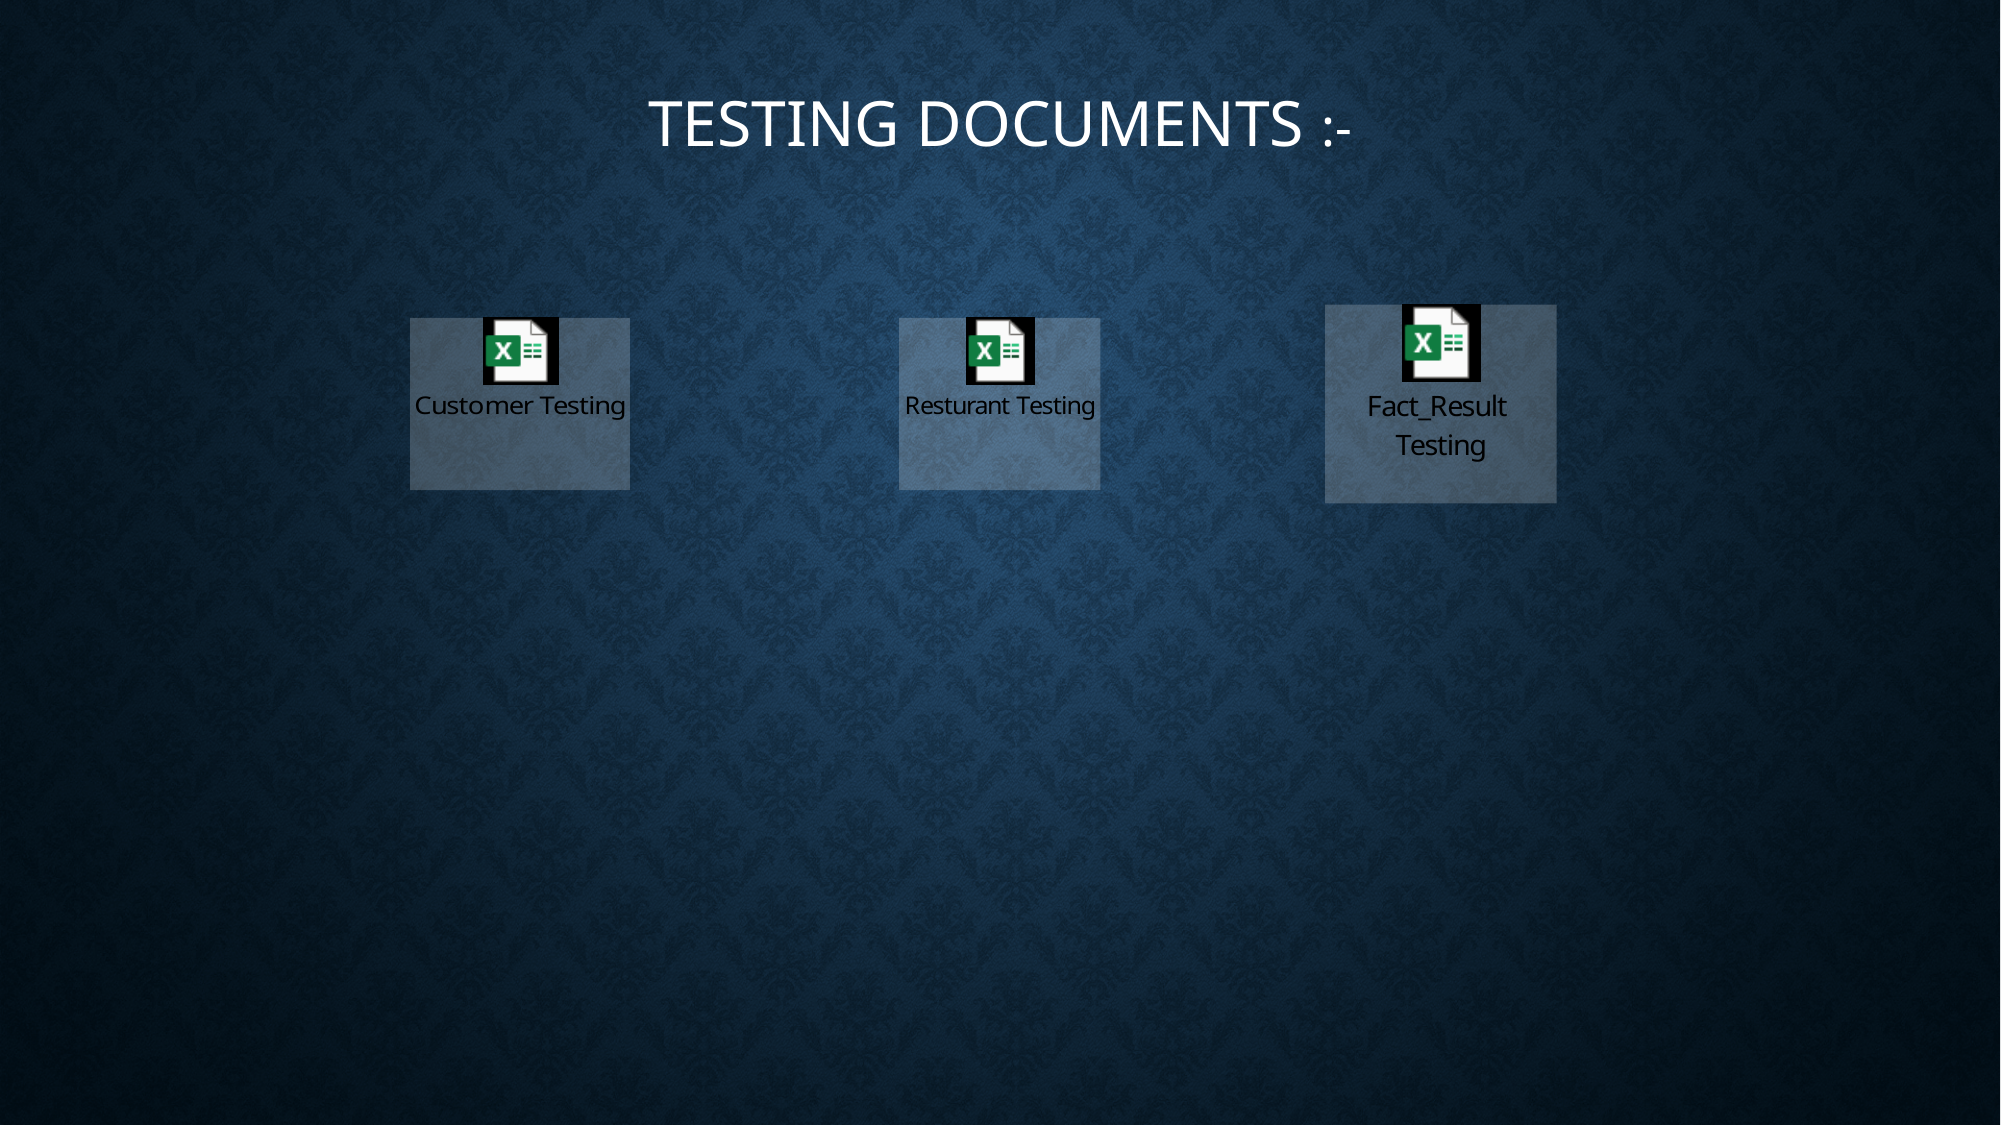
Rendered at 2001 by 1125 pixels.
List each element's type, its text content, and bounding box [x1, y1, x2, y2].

text_box TESTING DOCUMENTS :- [518, 76, 1482, 167]
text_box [898, 317, 1102, 491]
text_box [409, 317, 631, 491]
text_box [1324, 304, 1558, 504]
